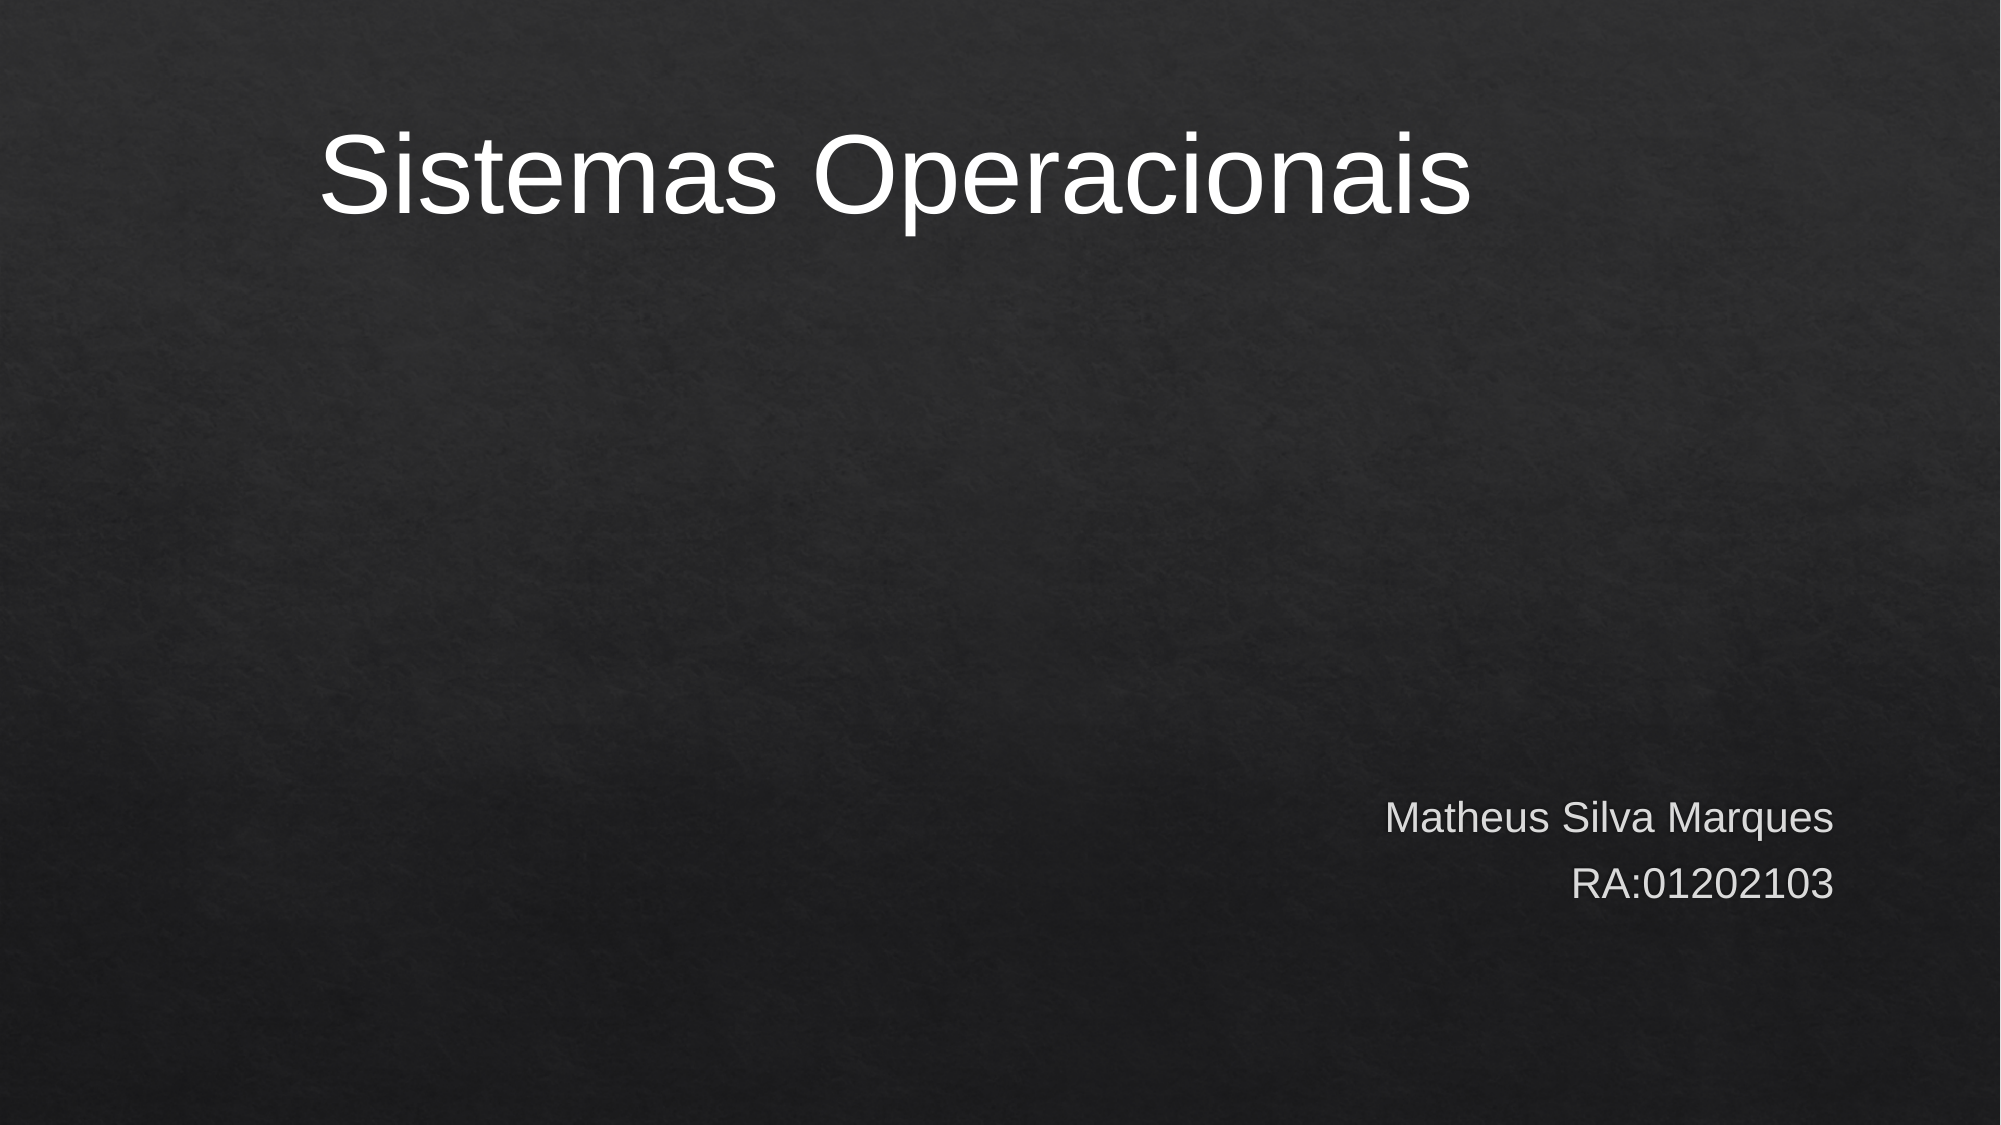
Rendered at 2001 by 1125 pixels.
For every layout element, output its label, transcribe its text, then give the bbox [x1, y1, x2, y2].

list Matheus Silva Marques RA:01202103 [1250, 549, 1850, 922]
text_box Sistemas Operacionais [302, 93, 1632, 244]
